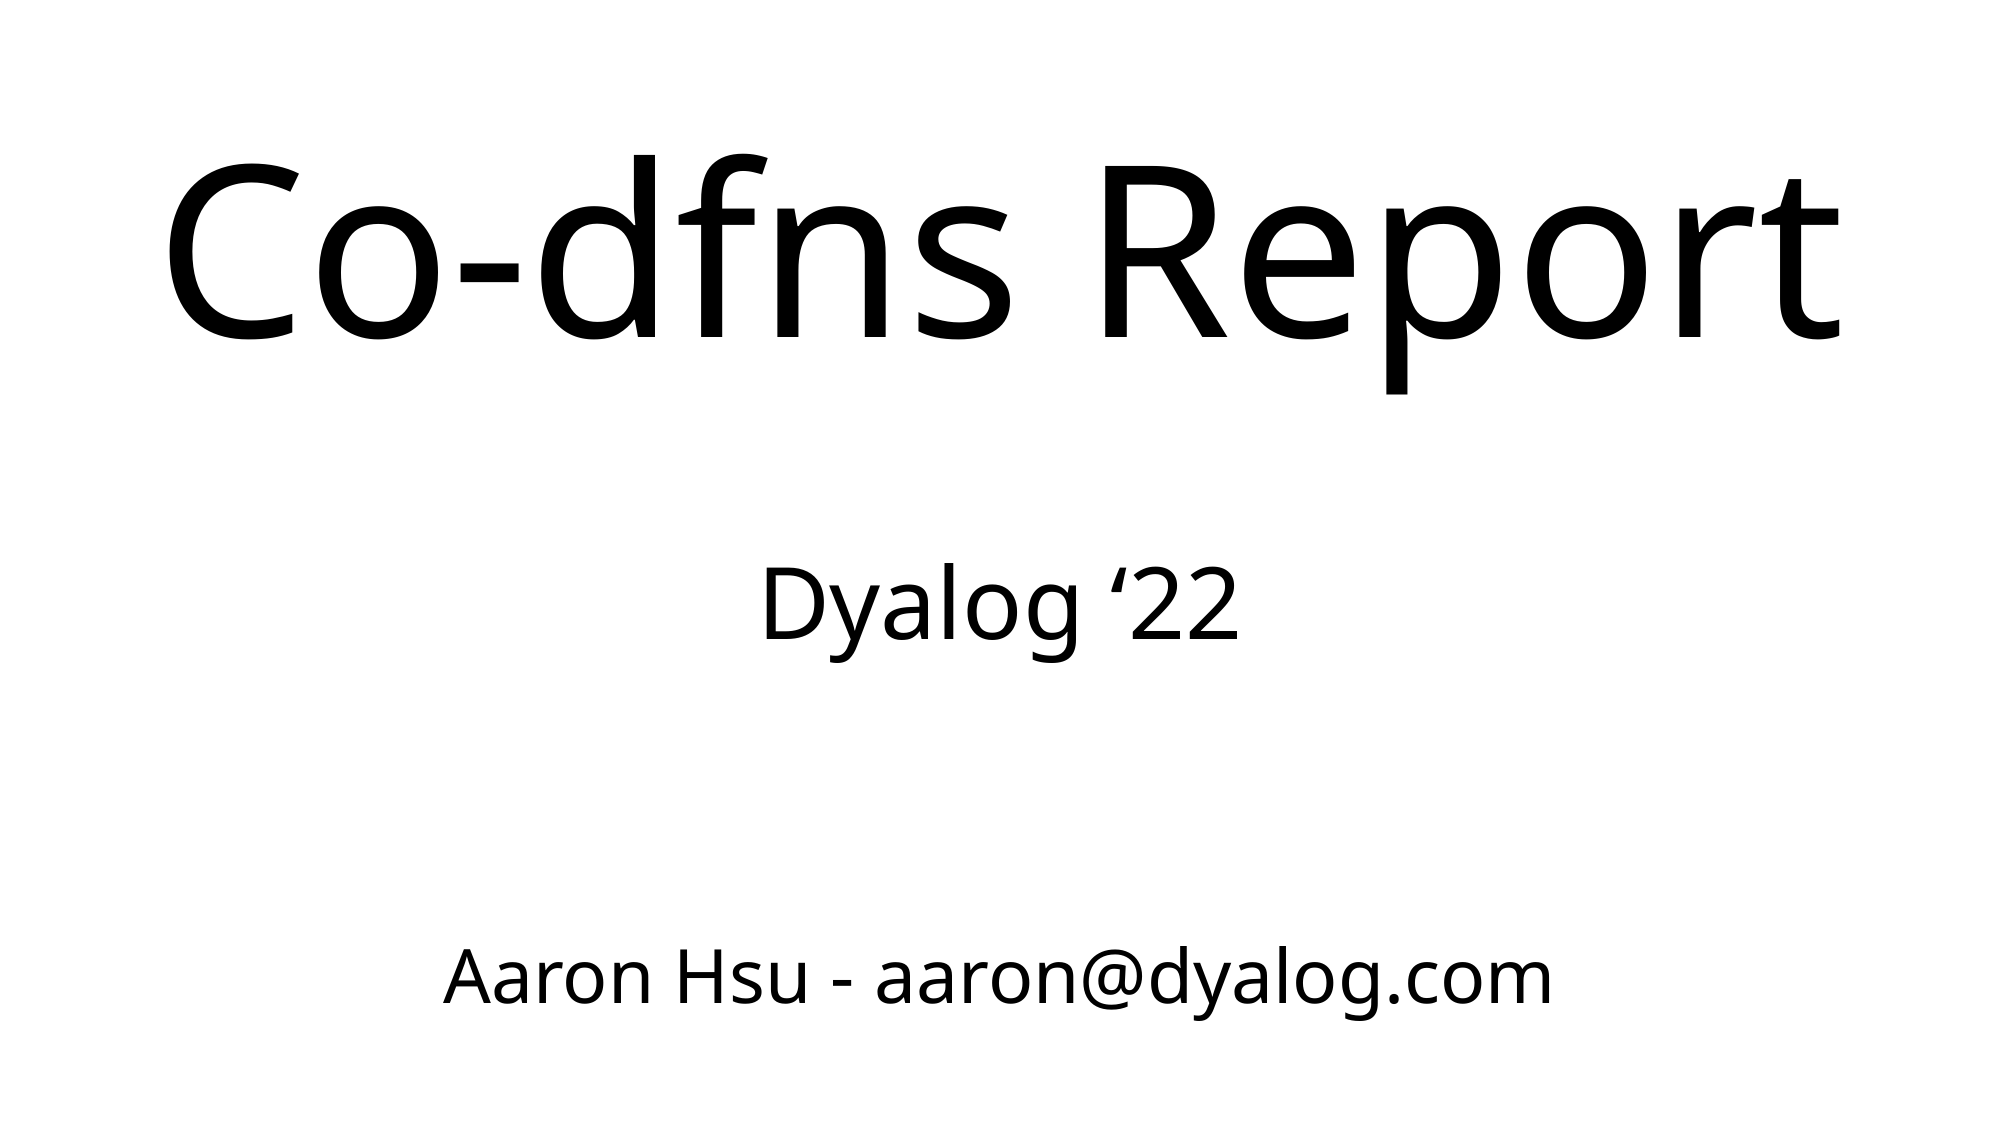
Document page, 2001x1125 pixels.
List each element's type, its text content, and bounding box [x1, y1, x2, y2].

list Co-dfns Report Dyalog ‘22 Aaron Hsu - aaron@dyalog.com [0, 0, 2000, 1125]
